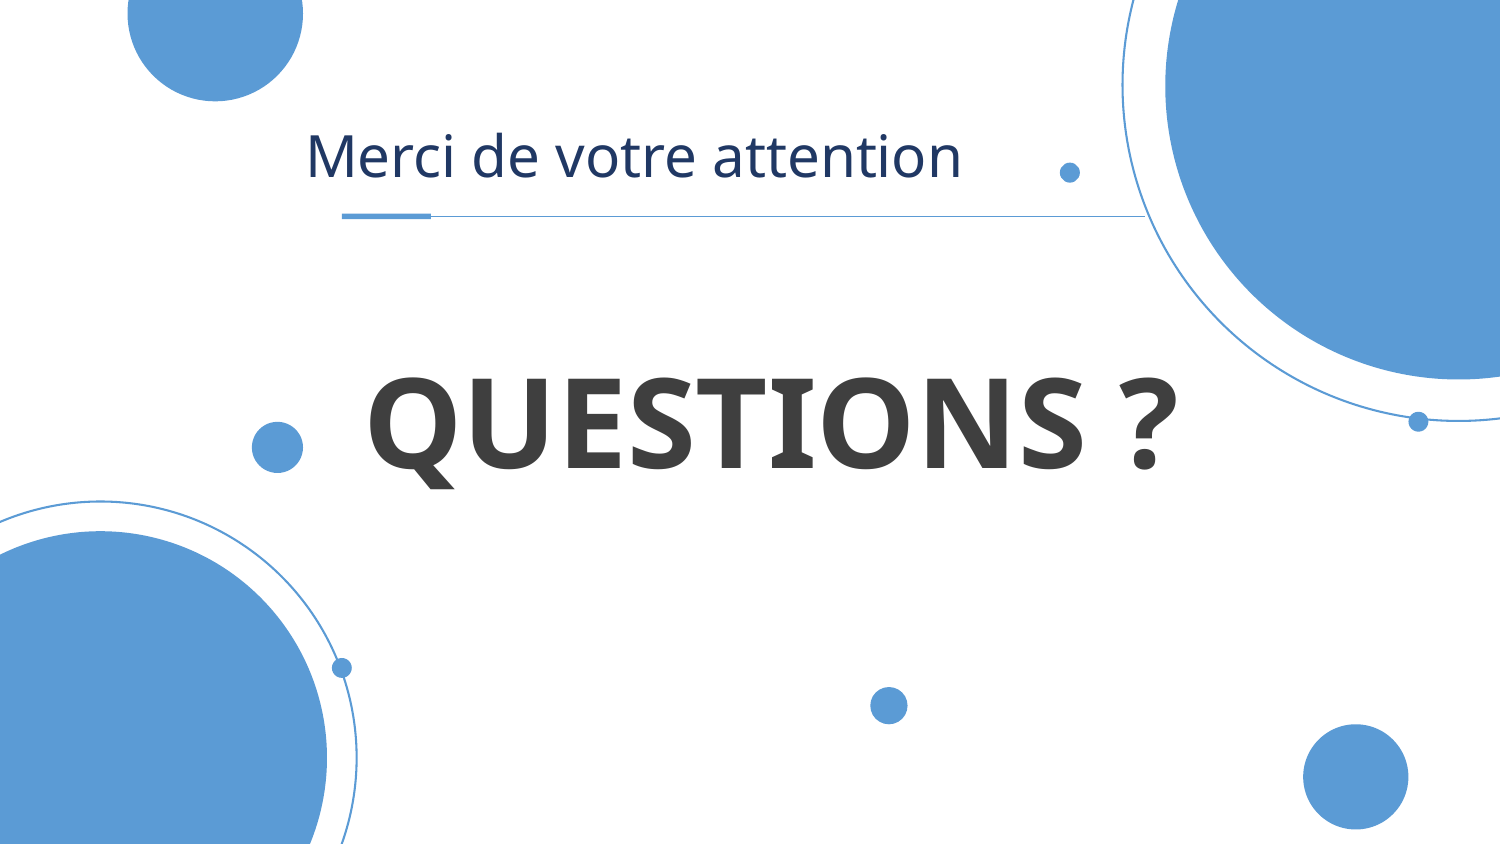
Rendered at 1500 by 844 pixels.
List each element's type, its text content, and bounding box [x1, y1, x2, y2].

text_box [0, 501, 357, 844]
text_box [127, 0, 304, 102]
text_box Merci de votre attention [293, 113, 1049, 218]
text_box [870, 687, 908, 725]
text_box QUESTIONS ? [341, 338, 1202, 503]
text_box [1303, 724, 1409, 830]
text_box [251, 421, 304, 473]
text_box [1122, 0, 1500, 432]
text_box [341, 213, 1146, 220]
text_box [1059, 162, 1080, 183]
